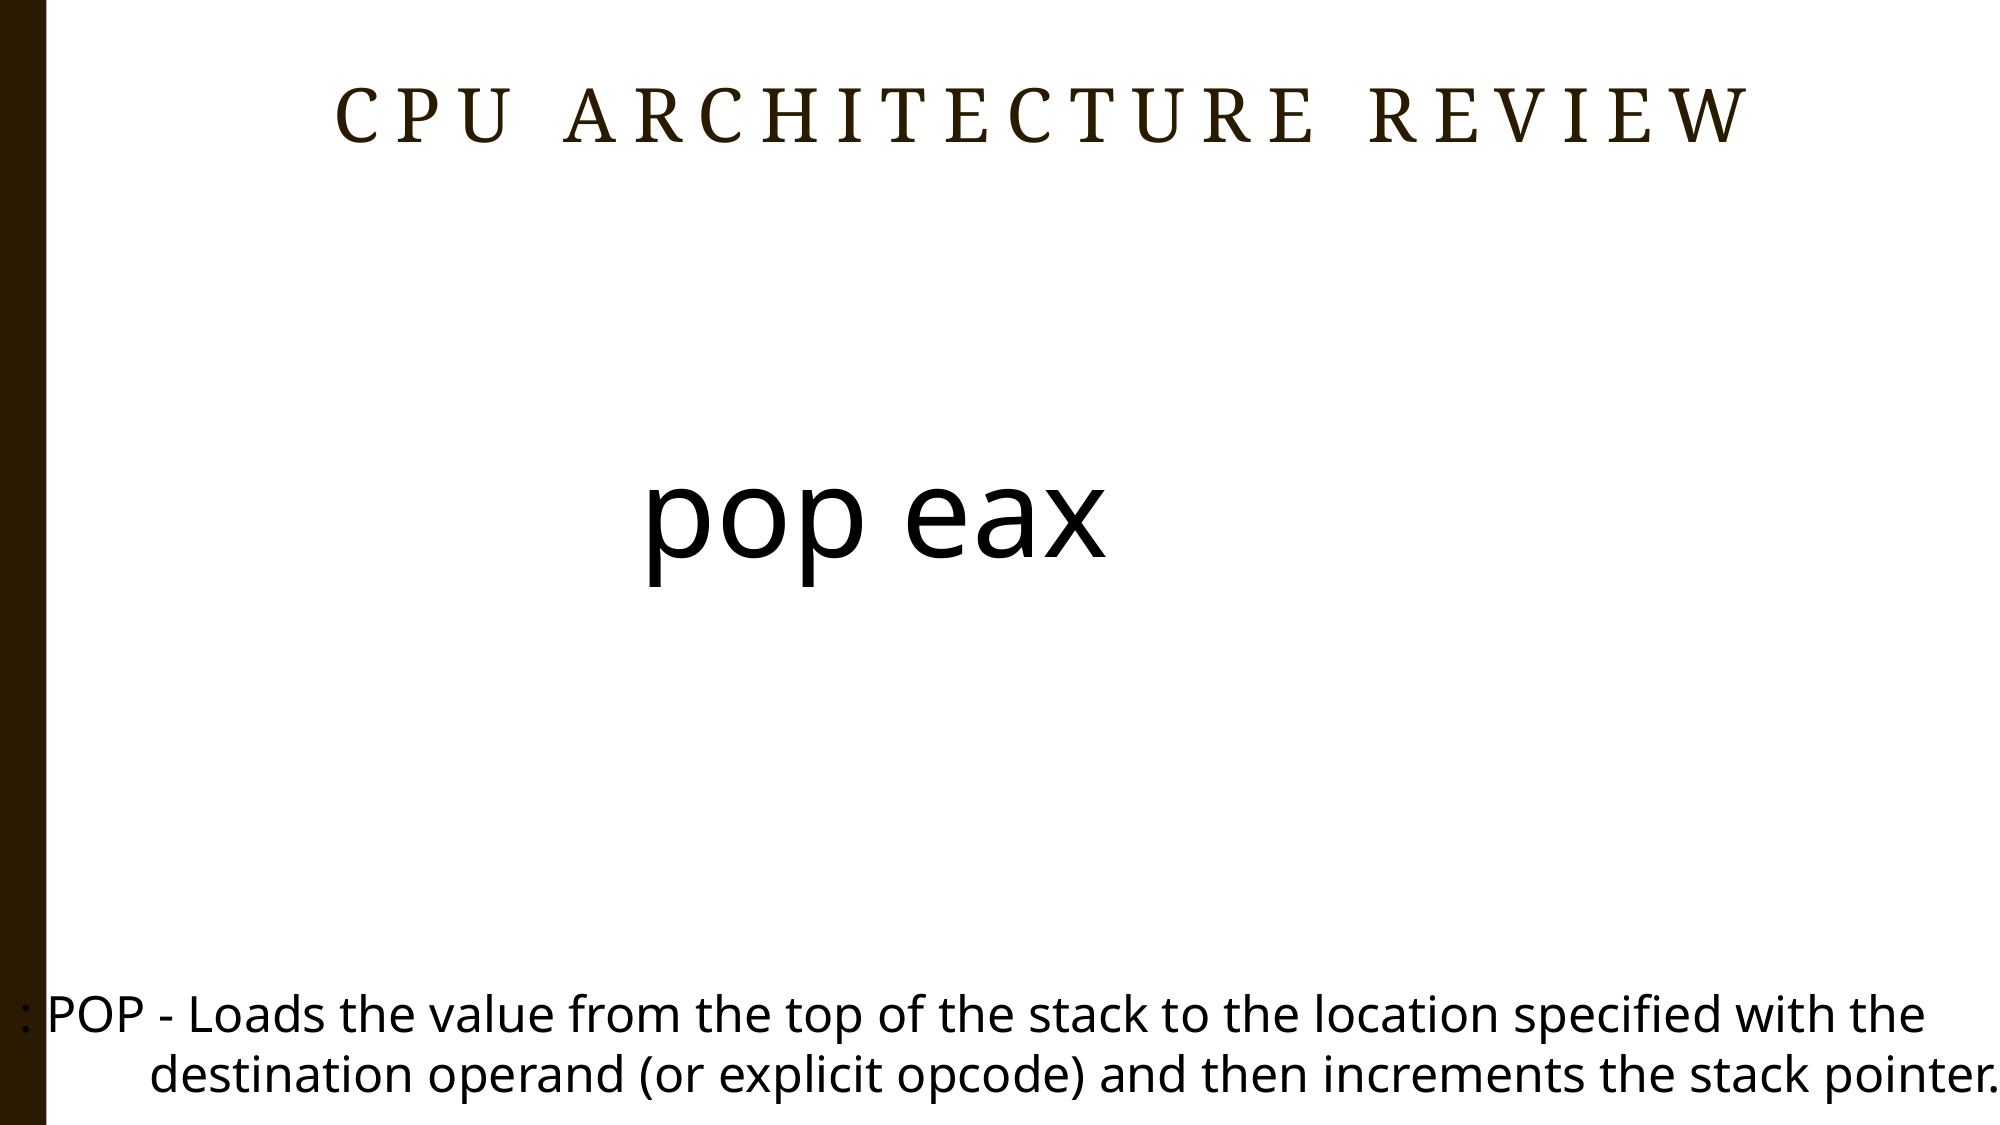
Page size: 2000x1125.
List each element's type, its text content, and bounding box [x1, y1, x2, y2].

text_box : POP - Loads the value from the top of the stack to the location specified with the destination operand (or explicit opcode) and then increments the stack pointer. [4, 974, 2000, 1110]
text_box pop eax [624, 424, 1323, 590]
text_box CPU architecture review [205, 62, 1876, 175]
